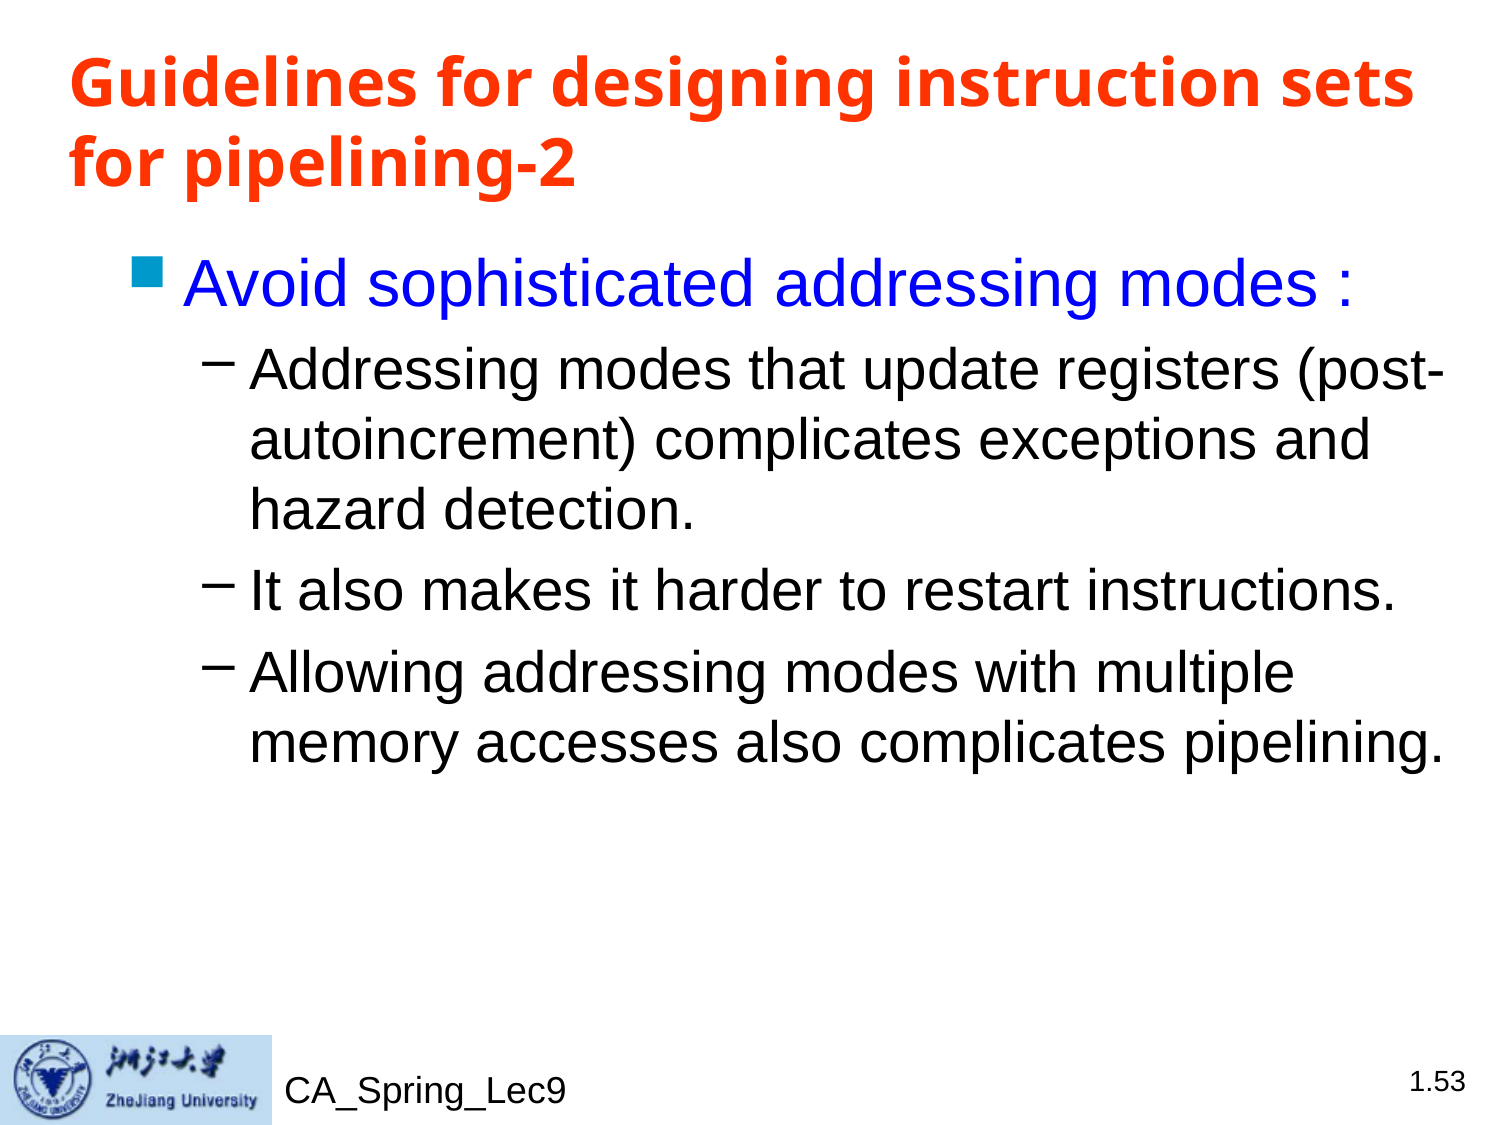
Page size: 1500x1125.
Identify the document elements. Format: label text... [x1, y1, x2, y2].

picture [0, 1035, 272, 1125]
list Avoid sophisticated addressing modes : Addressing modes that update registers (post-autoincrement) complicates exceptions and hazard detection. It also makes it harder to restart instructions. Allowing addressing modes with multiple memory accesses also complicates pipelining. [111, 231, 1468, 1001]
title Guidelines for designing instruction sets for pipelining-2 [52, 42, 1468, 197]
